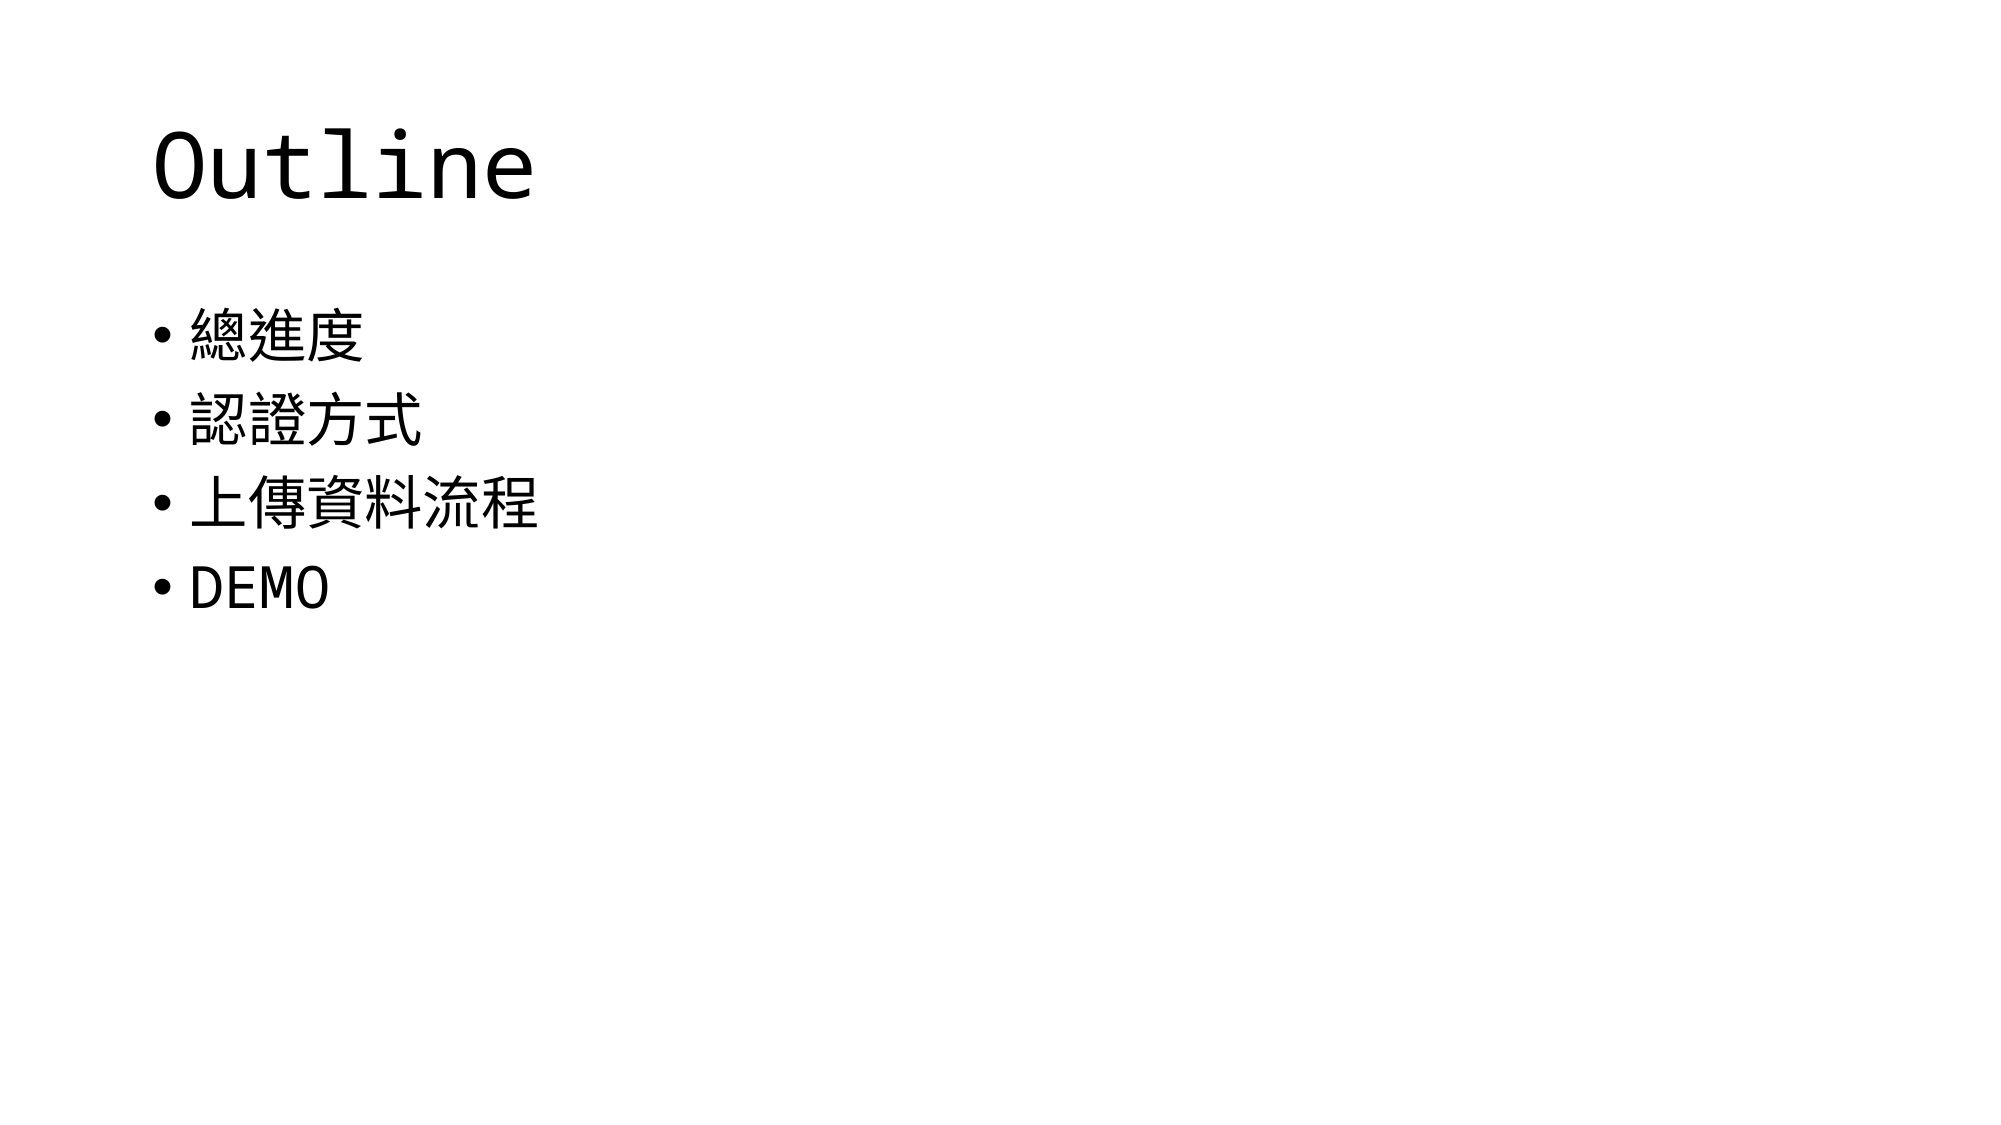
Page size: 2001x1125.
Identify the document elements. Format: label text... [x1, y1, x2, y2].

title Outline [137, 59, 1863, 278]
list 總進度 認證方式 上傳資料流程 DEMO [137, 299, 1863, 1014]
